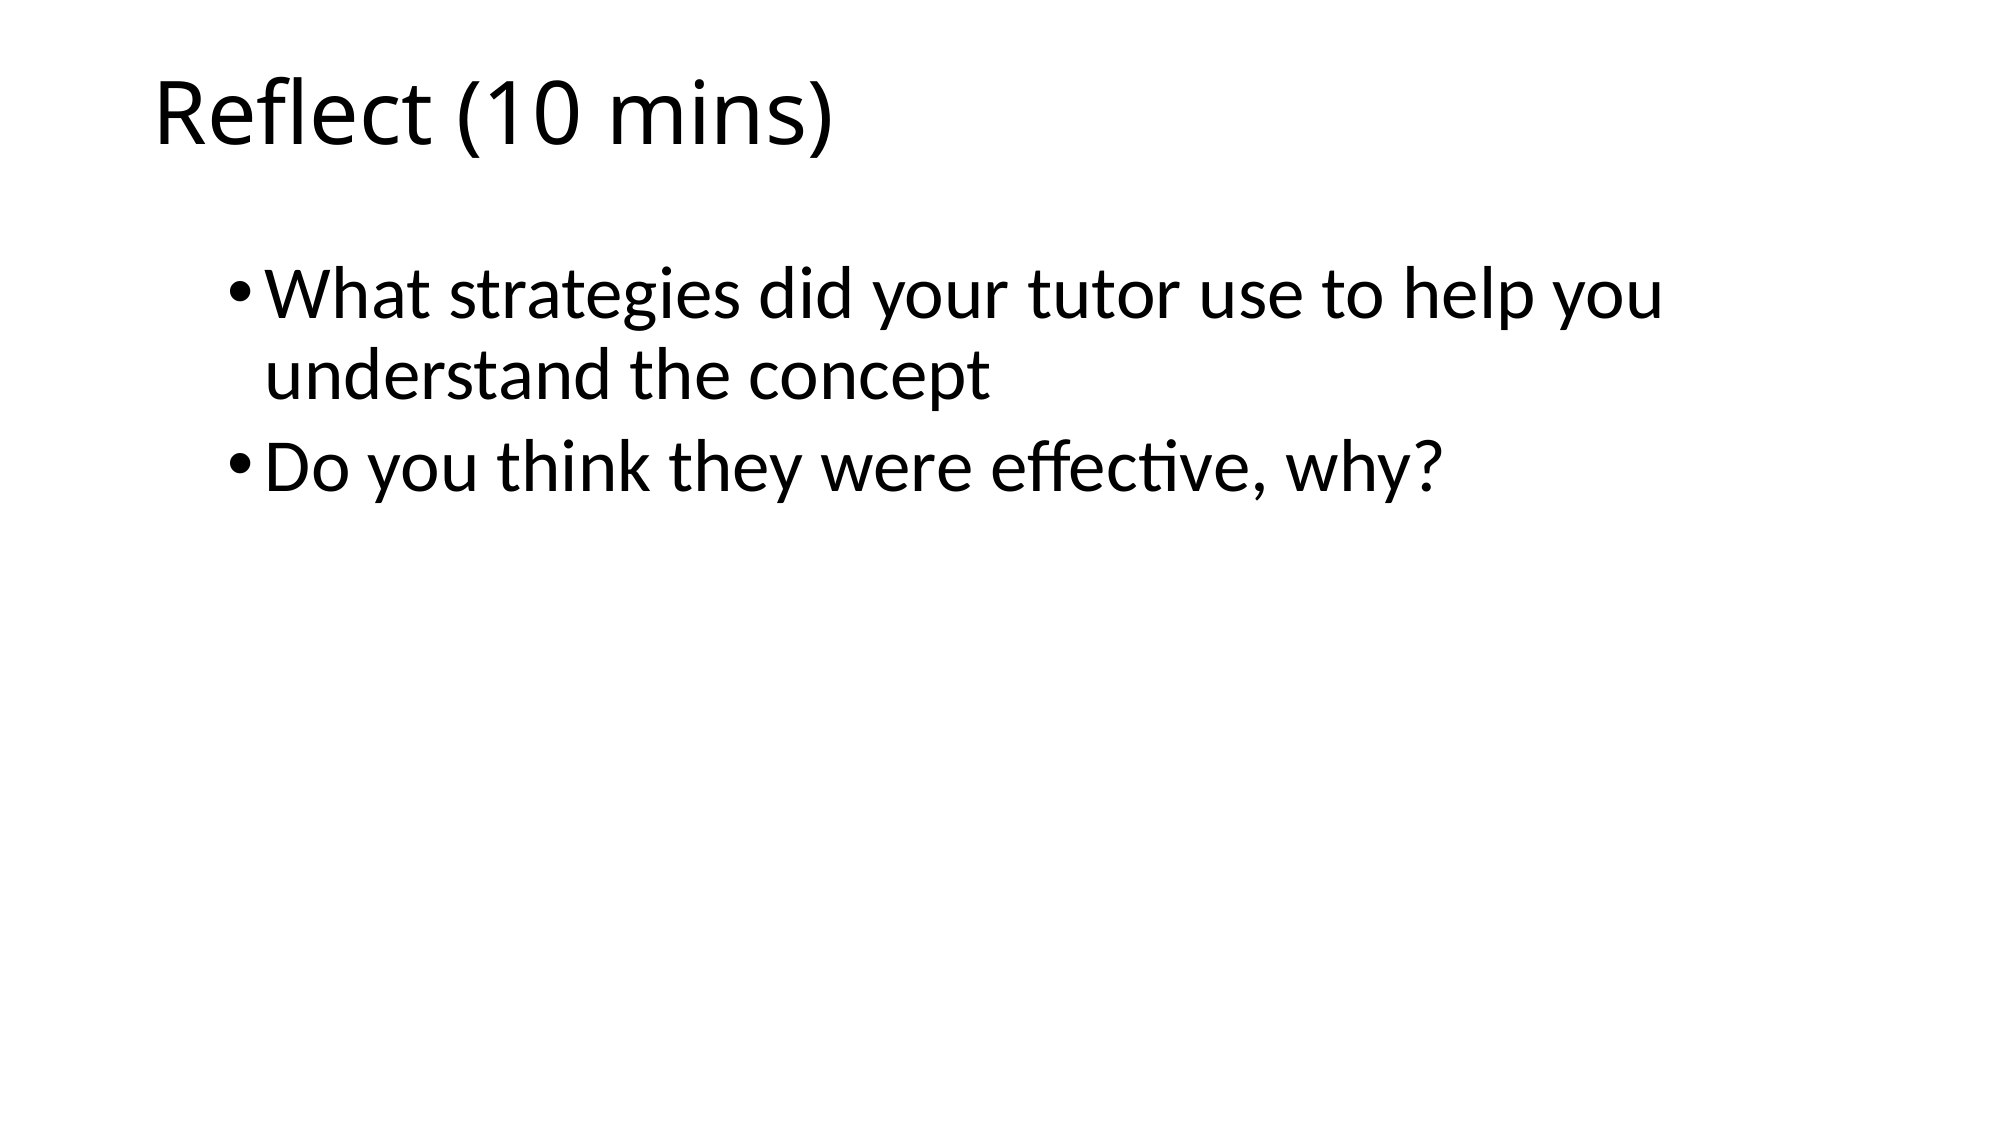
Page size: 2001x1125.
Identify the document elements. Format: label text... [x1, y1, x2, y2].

title Reflect (10 mins) [137, 59, 1863, 246]
list What strategies did your tutor use to help you understand the concept Do you think they were effective, why? [137, 246, 1863, 961]
